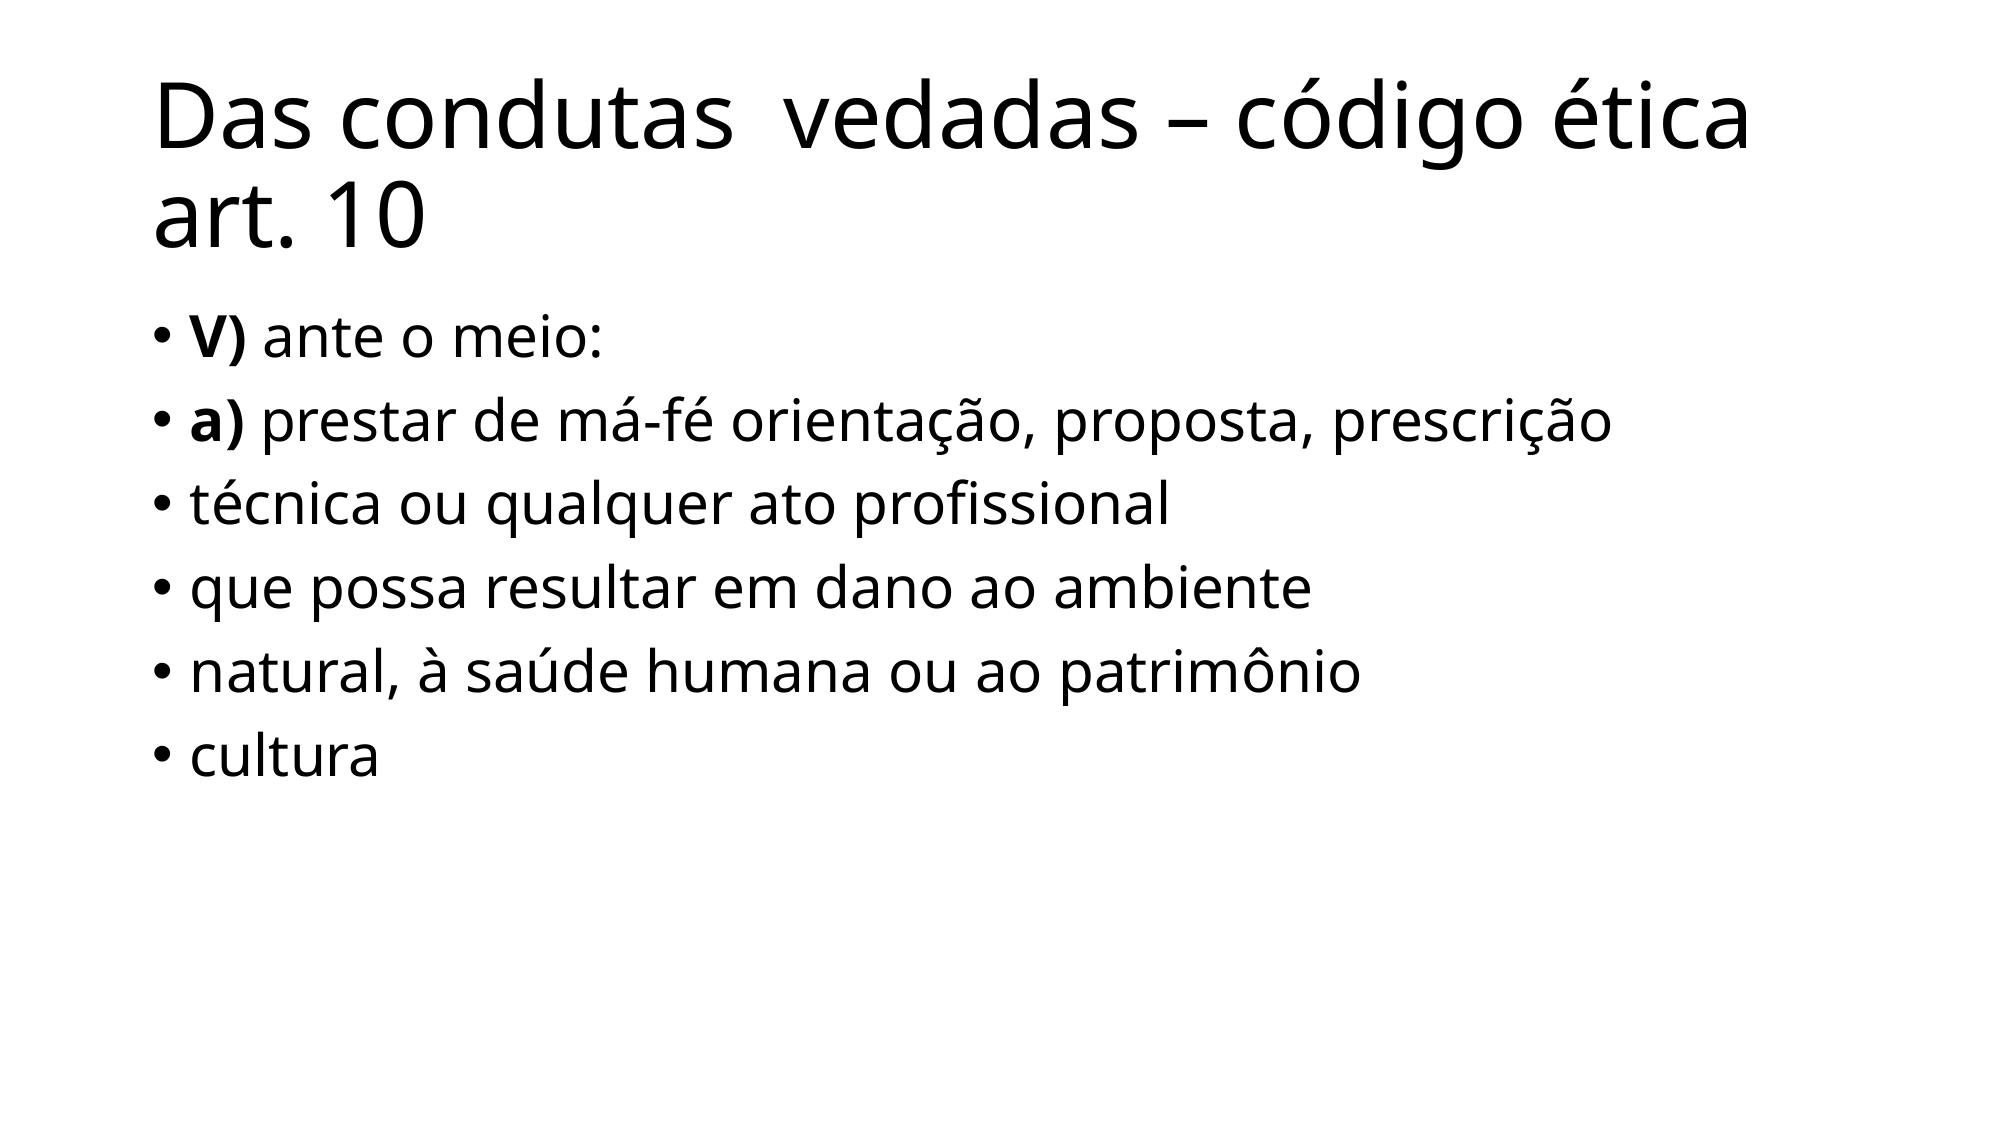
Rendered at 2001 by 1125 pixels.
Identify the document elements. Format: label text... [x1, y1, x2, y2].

list V) ante o meio: a) prestar de má-fé orientação, proposta, prescrição técnica ou qualquer ato profissional que possa resultar em dano ao ambiente natural, à saúde humana ou ao patrimônio cultura [137, 299, 1863, 1014]
title Das condutas vedadas – código ética art. 10 [137, 59, 1863, 278]
